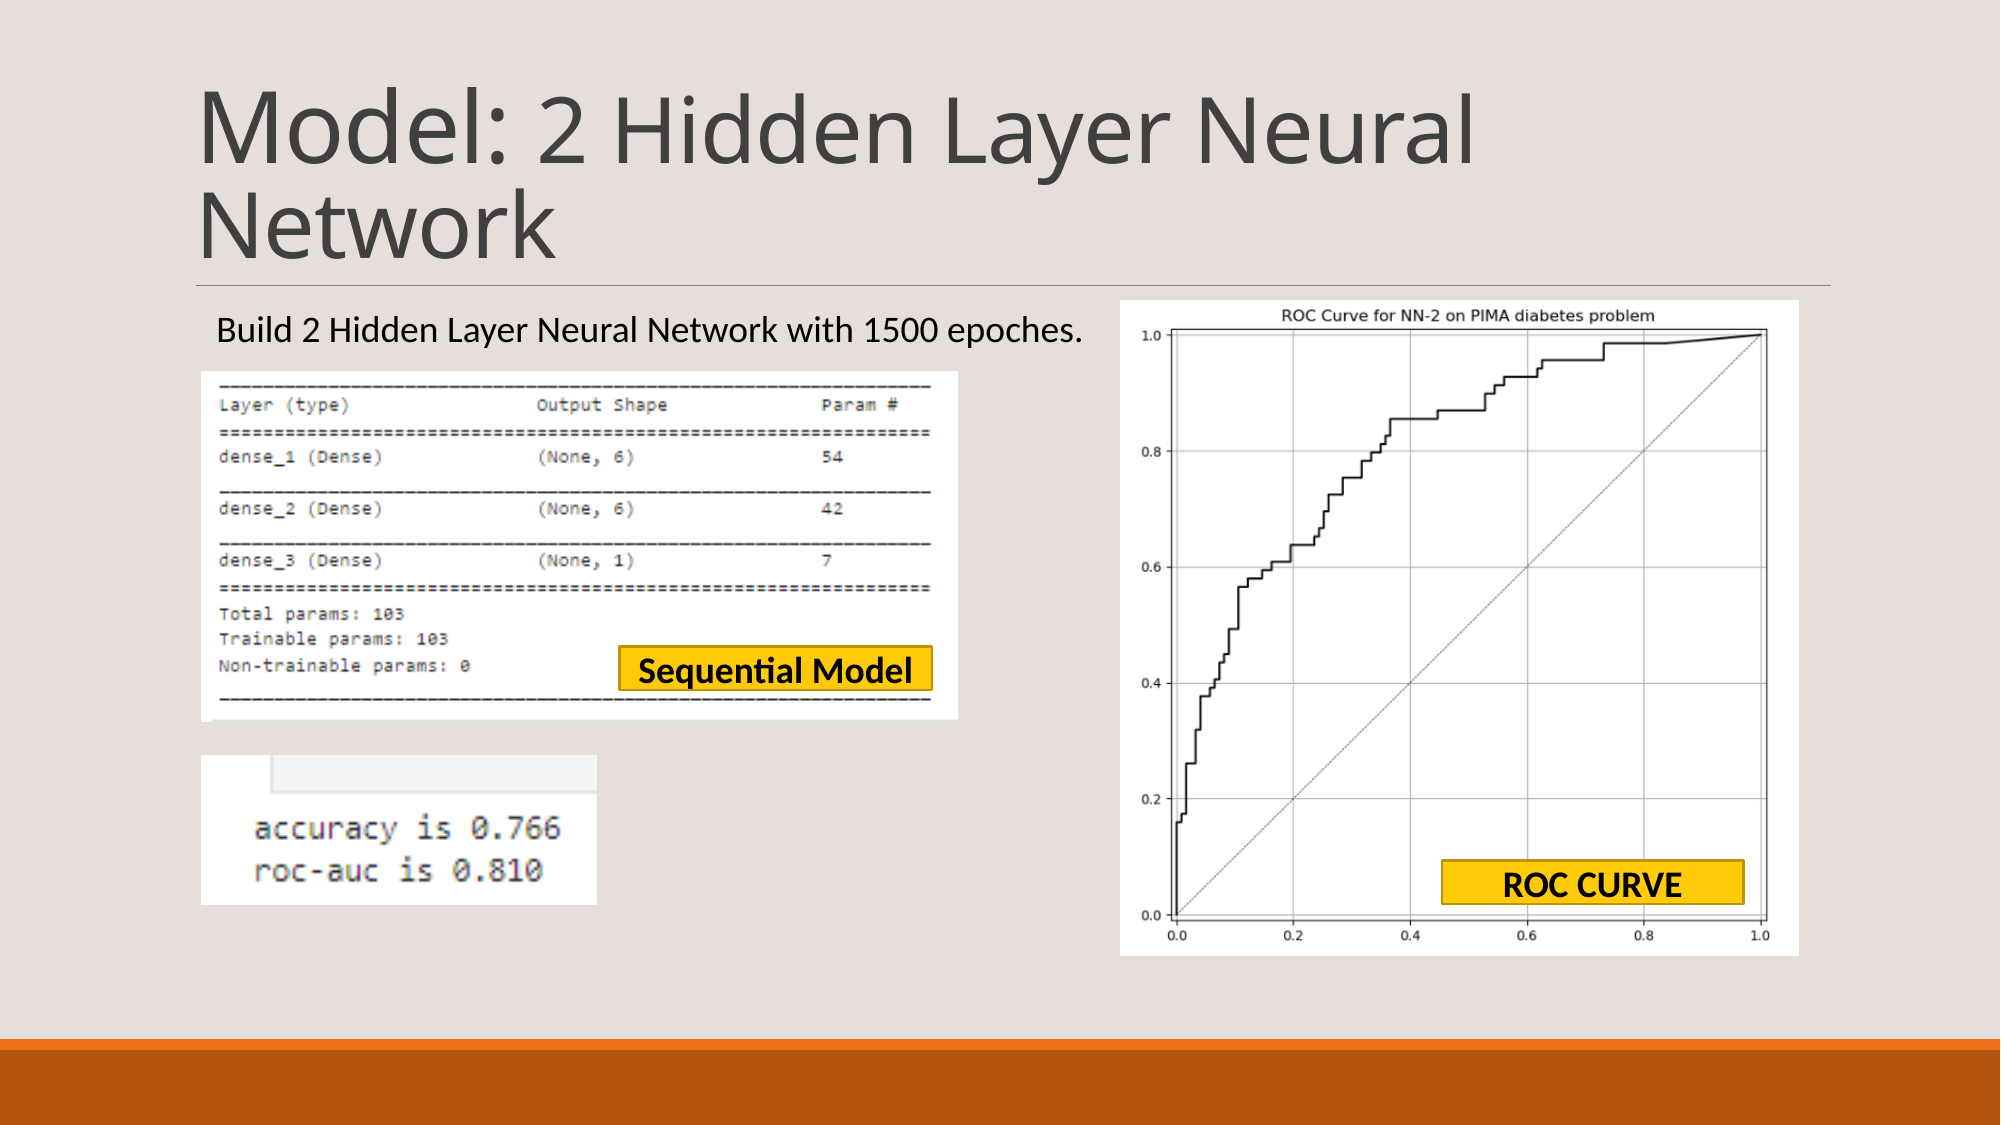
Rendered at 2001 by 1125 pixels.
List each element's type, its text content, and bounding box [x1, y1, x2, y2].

picture [201, 754, 598, 905]
picture [1119, 300, 1799, 956]
picture [200, 370, 959, 723]
text_box Build 2 Hidden Layer Neural Network with 1500 epoches. [201, 297, 1123, 358]
title Model: 2 Hidden Layer Neural Network [180, 47, 1830, 285]
